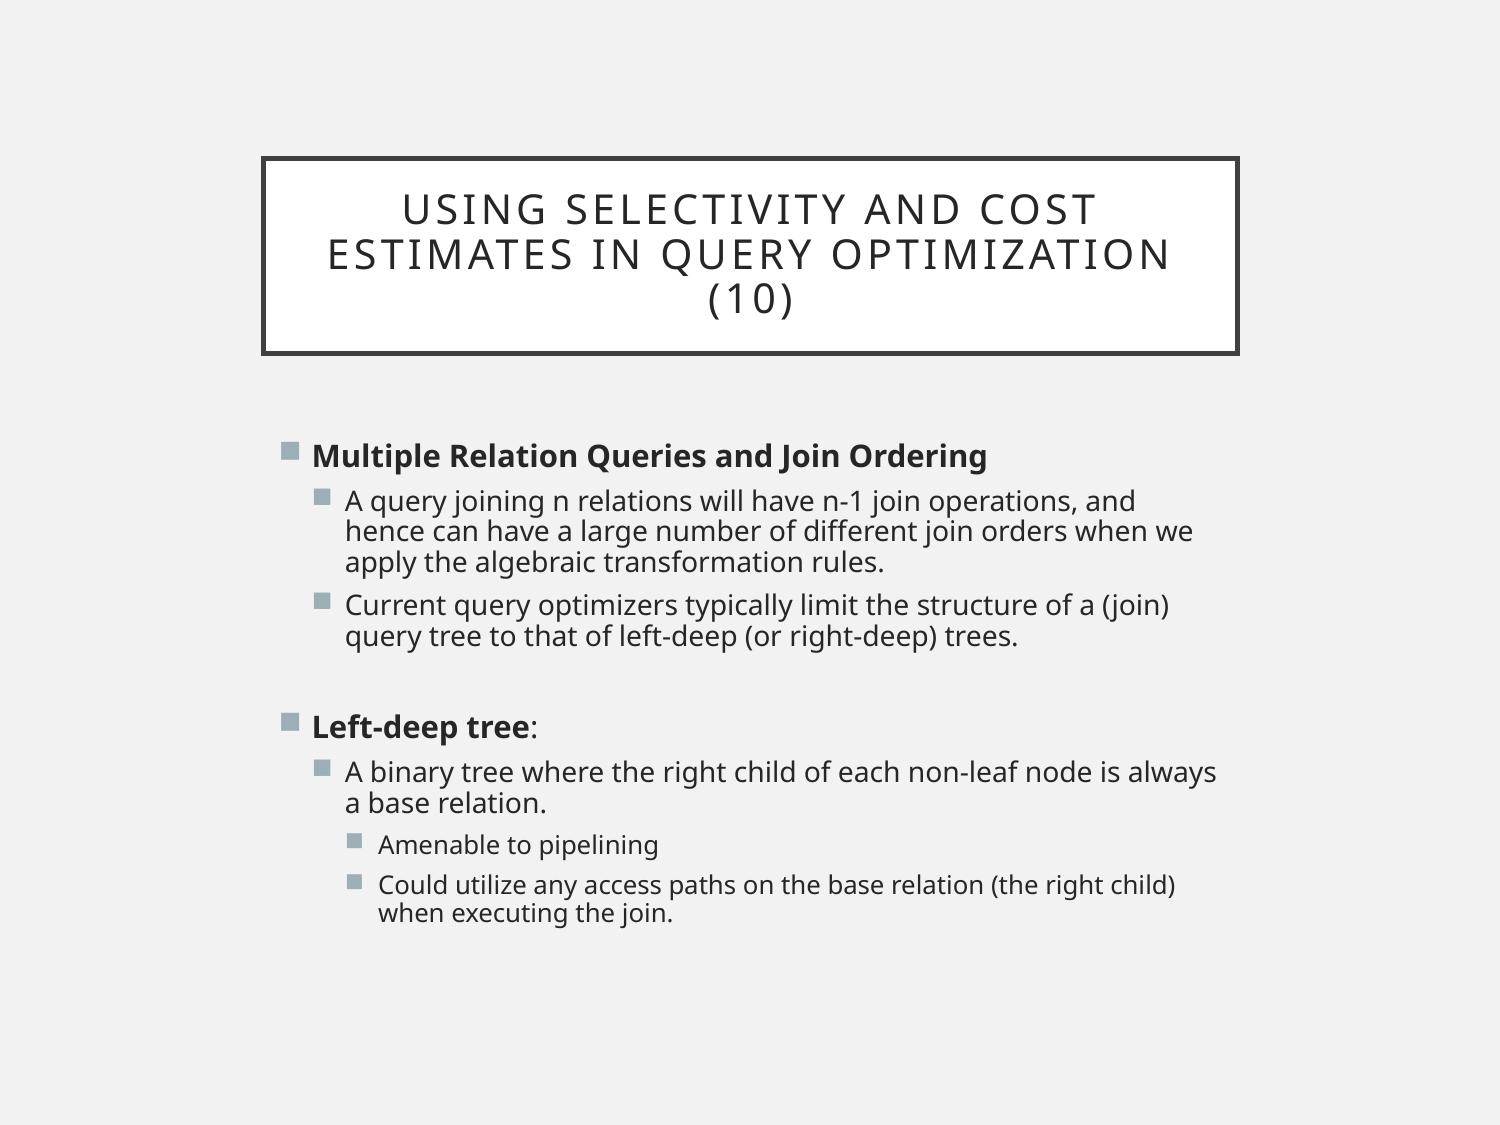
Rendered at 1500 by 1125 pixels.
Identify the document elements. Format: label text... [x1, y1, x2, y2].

title Using Selectivity and Cost Estimates in Query Optimization (10) [261, 156, 1240, 356]
list Multiple Relation Queries and Join Ordering A query joining n relations will have n-1 join operations, and hence can have a large number of different join orders when we apply the algebraic transformation rules. Current query optimizers typically limit the structure of a (join) query tree to that of left-deep (or right-deep) trees. Left-deep tree: A binary tree where the right child of each non-leaf node is always a base relation. Amenable to pipelining Could utilize any access paths on the base relation (the right child) when executing the join. [263, 432, 1238, 942]
